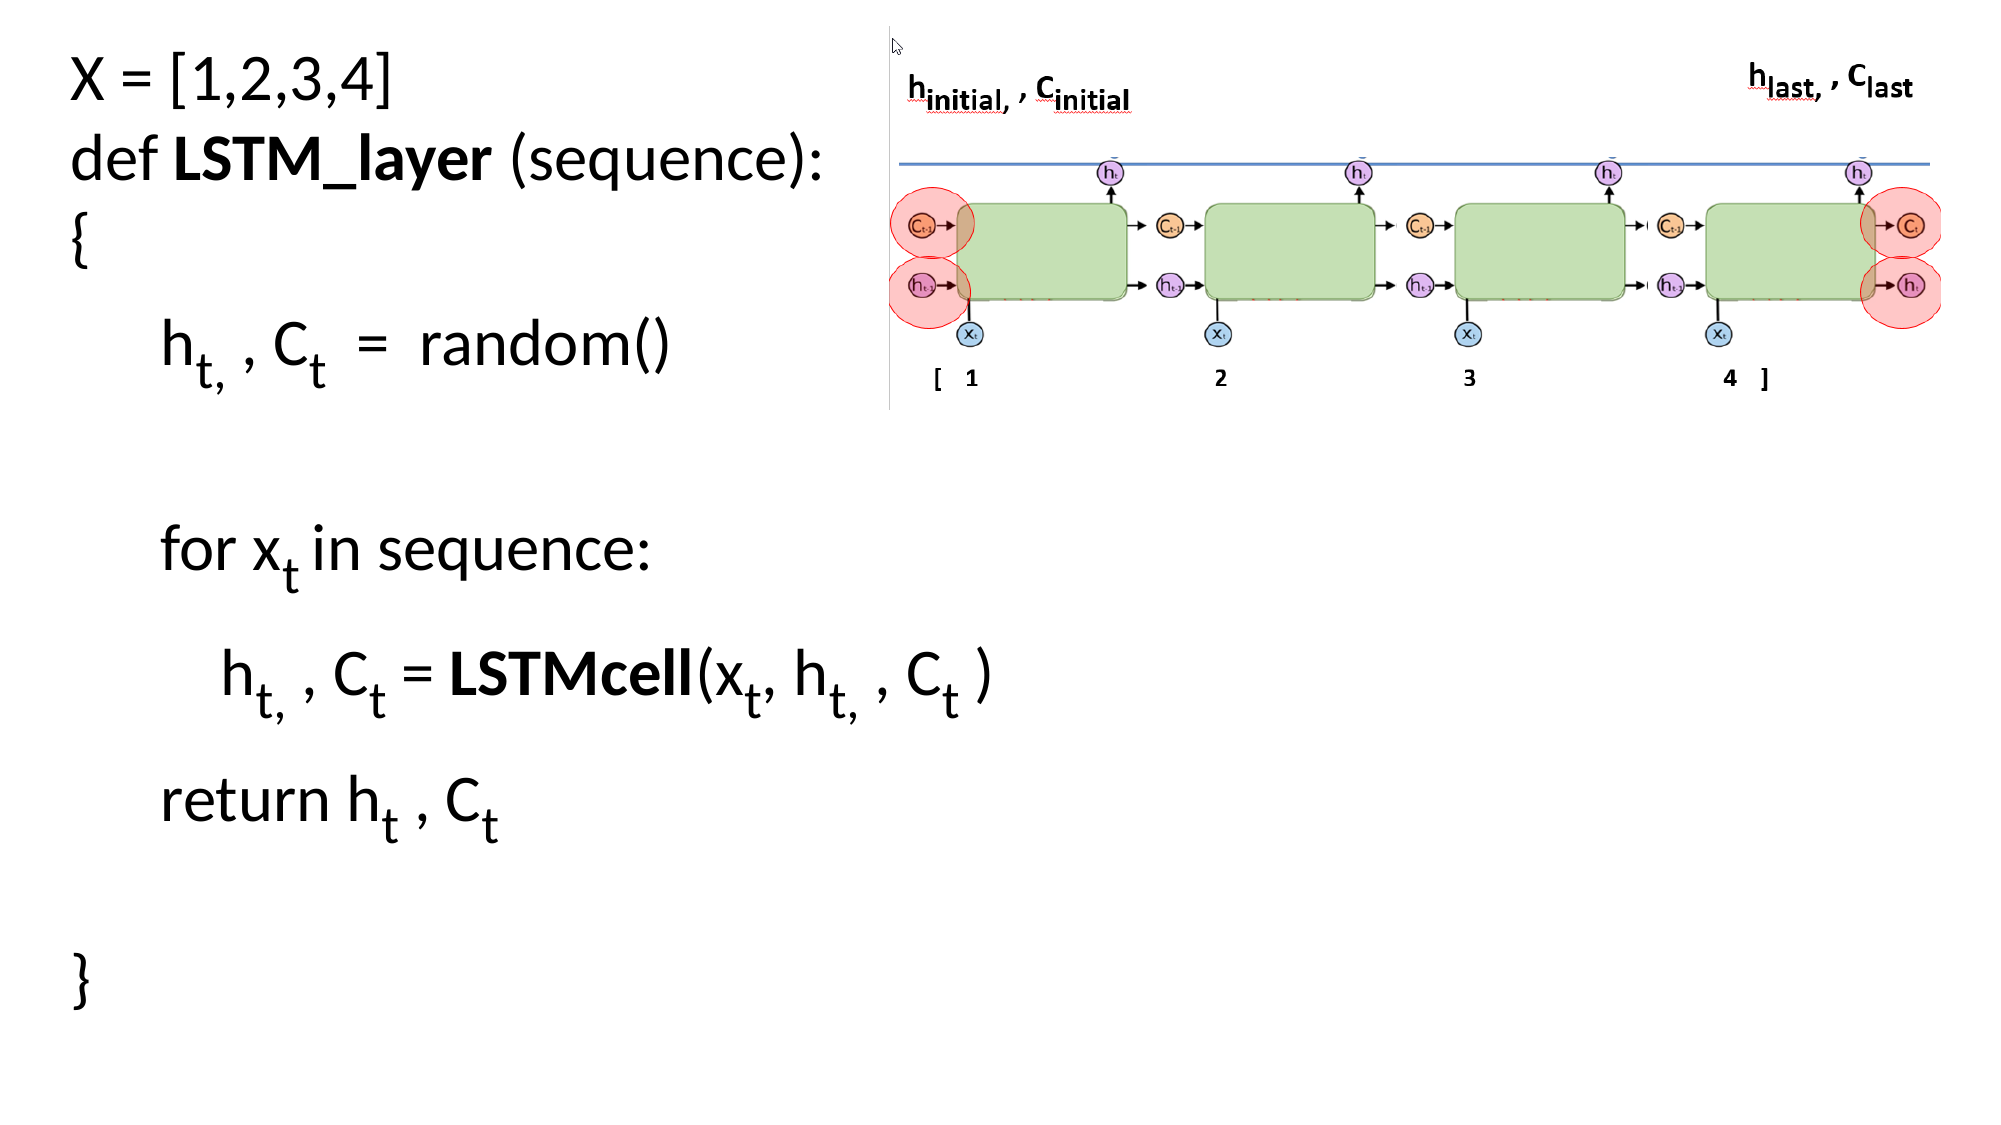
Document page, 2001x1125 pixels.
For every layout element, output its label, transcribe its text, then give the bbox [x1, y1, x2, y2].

picture [889, 26, 1941, 410]
text_box X = [1,2,3,4] def LSTM_layer (sequence): { ht, , Ct = random() for xt in sequence: ht, , Ct = LSTMcell(xt, ht, , Ct ) return ht , Ct } hlast, , Clast = LSTM_layer(X) [55, 26, 1041, 1125]
